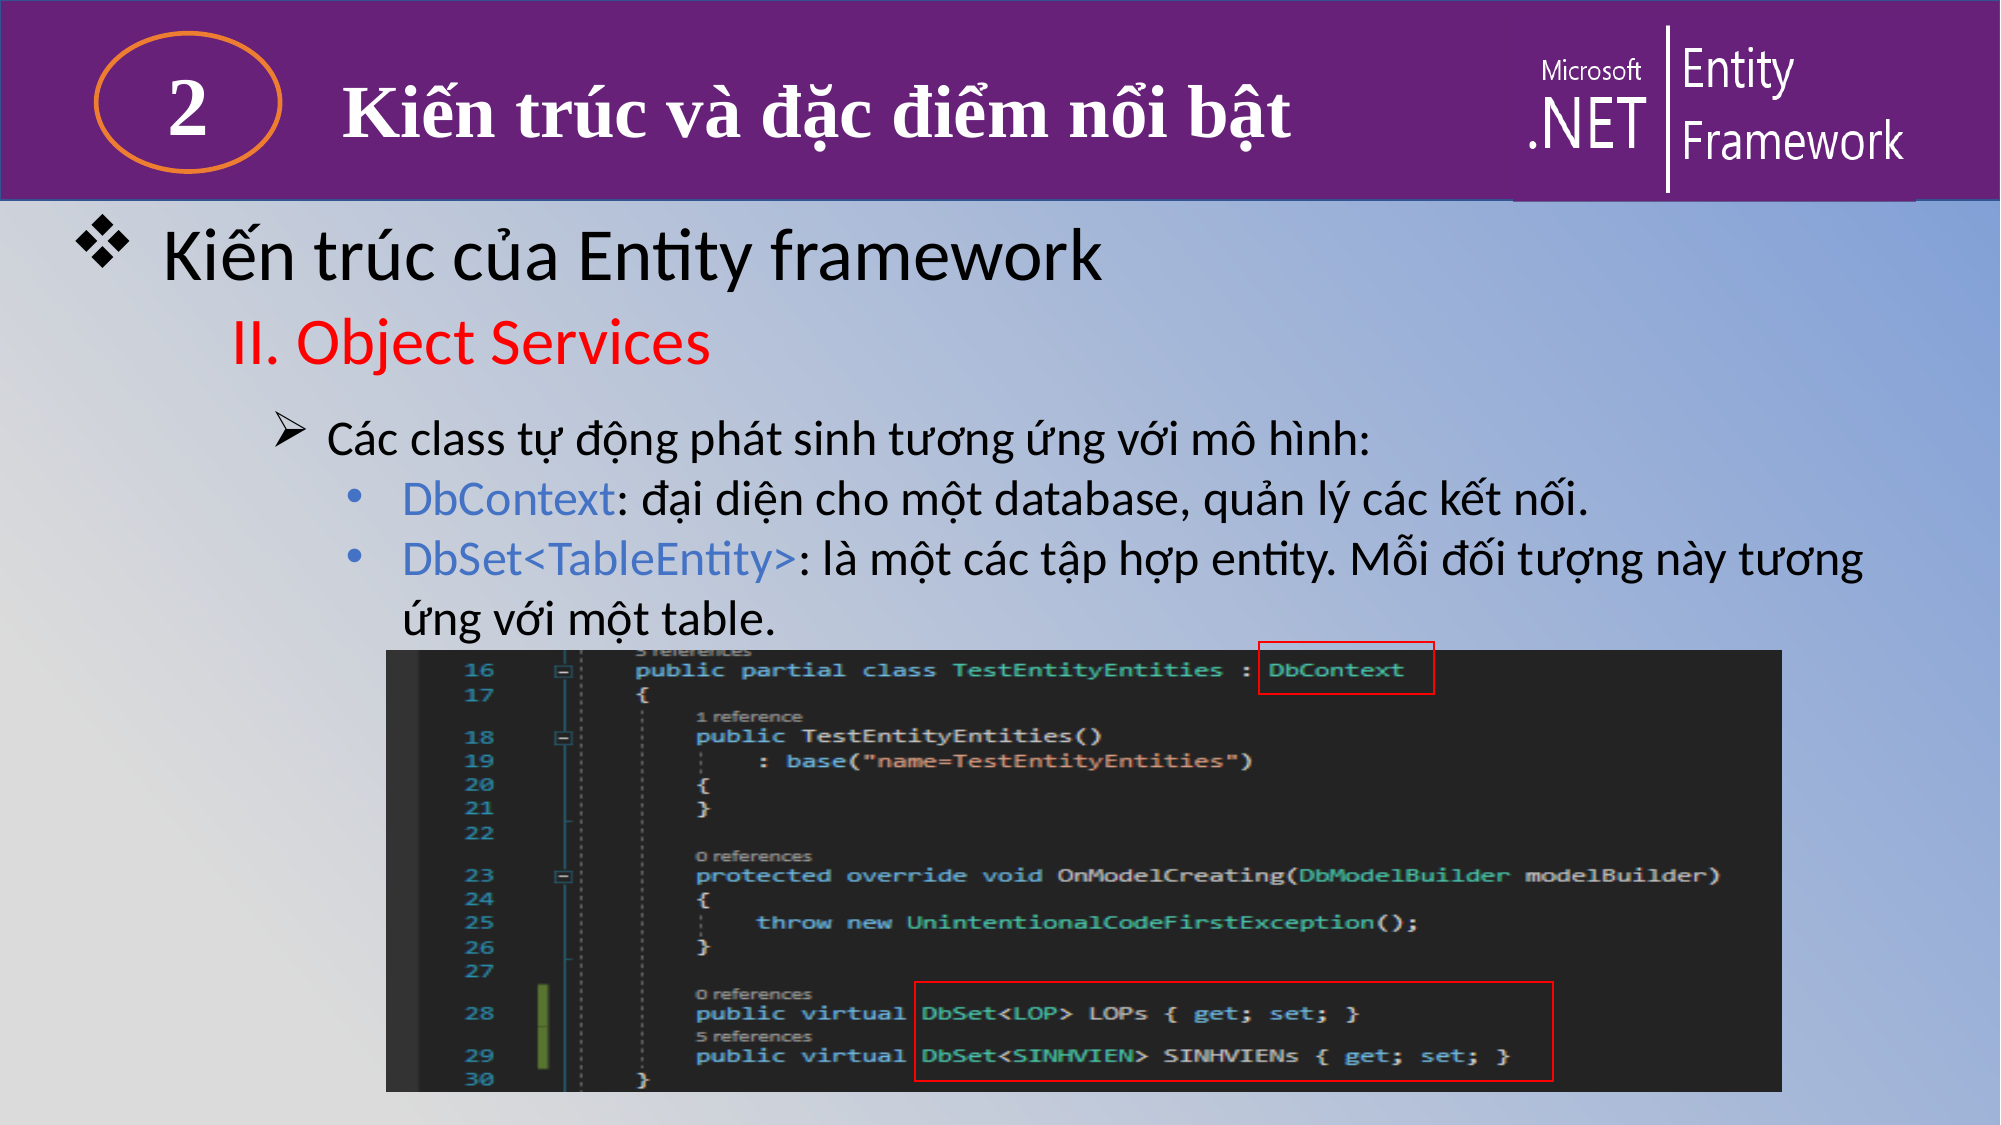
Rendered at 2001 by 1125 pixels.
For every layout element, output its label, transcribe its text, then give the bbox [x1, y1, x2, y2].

text_box II. Object Services [216, 290, 727, 386]
text_box [1258, 641, 1435, 650]
text_box Kiến trúc và đặc điểm nổi bật [168, 55, 1307, 161]
text_box 2 [95, 32, 257, 173]
picture [386, 650, 1782, 1092]
text_box Các class tự động phát sinh tương ứng với mô hình: DbContext: đại diện cho một database, quản lý các kết nối. DbSet<TableEntity>: là một các tập hợp entity. Mỗi đối tượng này tương ứng với một table. [255, 398, 1912, 654]
picture [1307, 0, 2000, 246]
text_box Kiến trúc của Entity framework [54, 198, 1119, 304]
text_box [0, 0, 1307, 201]
